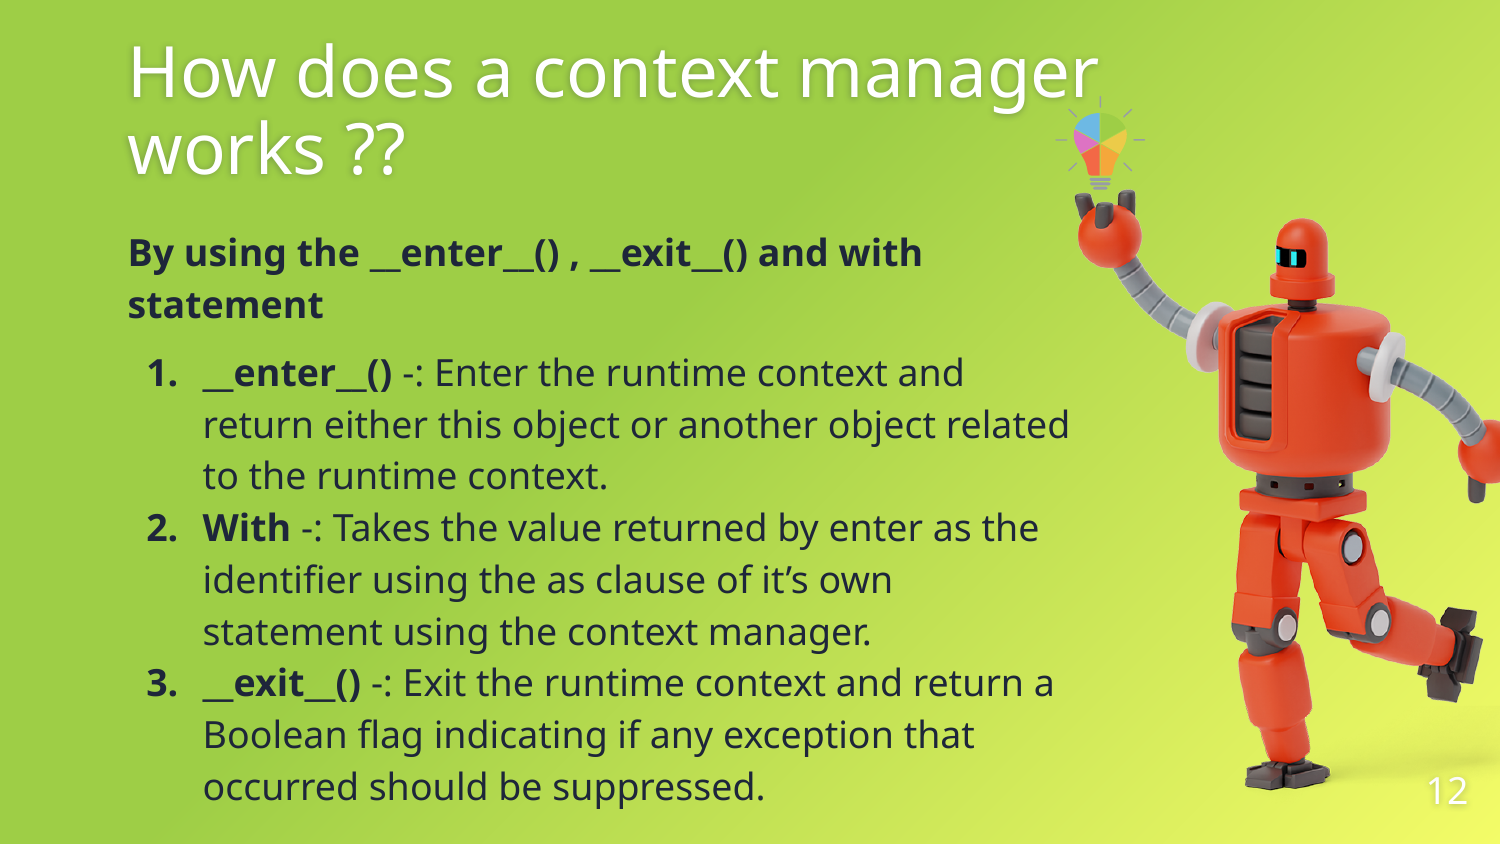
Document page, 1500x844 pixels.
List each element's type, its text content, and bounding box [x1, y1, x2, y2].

list By using the __enter__() , __exit__() and with statement __enter__() -: Enter the runtime context and return either this object or another object related to the runtime context. With -: Takes the value returned by enter as the identifier using the as clause of it’s own statement using the context manager. __exit__() -: Exit the runtime context and return a Boolean flag indicating if any exception that occurred should be suppressed. [127, 222, 1069, 783]
title How does a context manager works ?? [127, 80, 1374, 190]
picture [1074, 189, 1500, 805]
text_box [1054, 95, 1146, 190]
